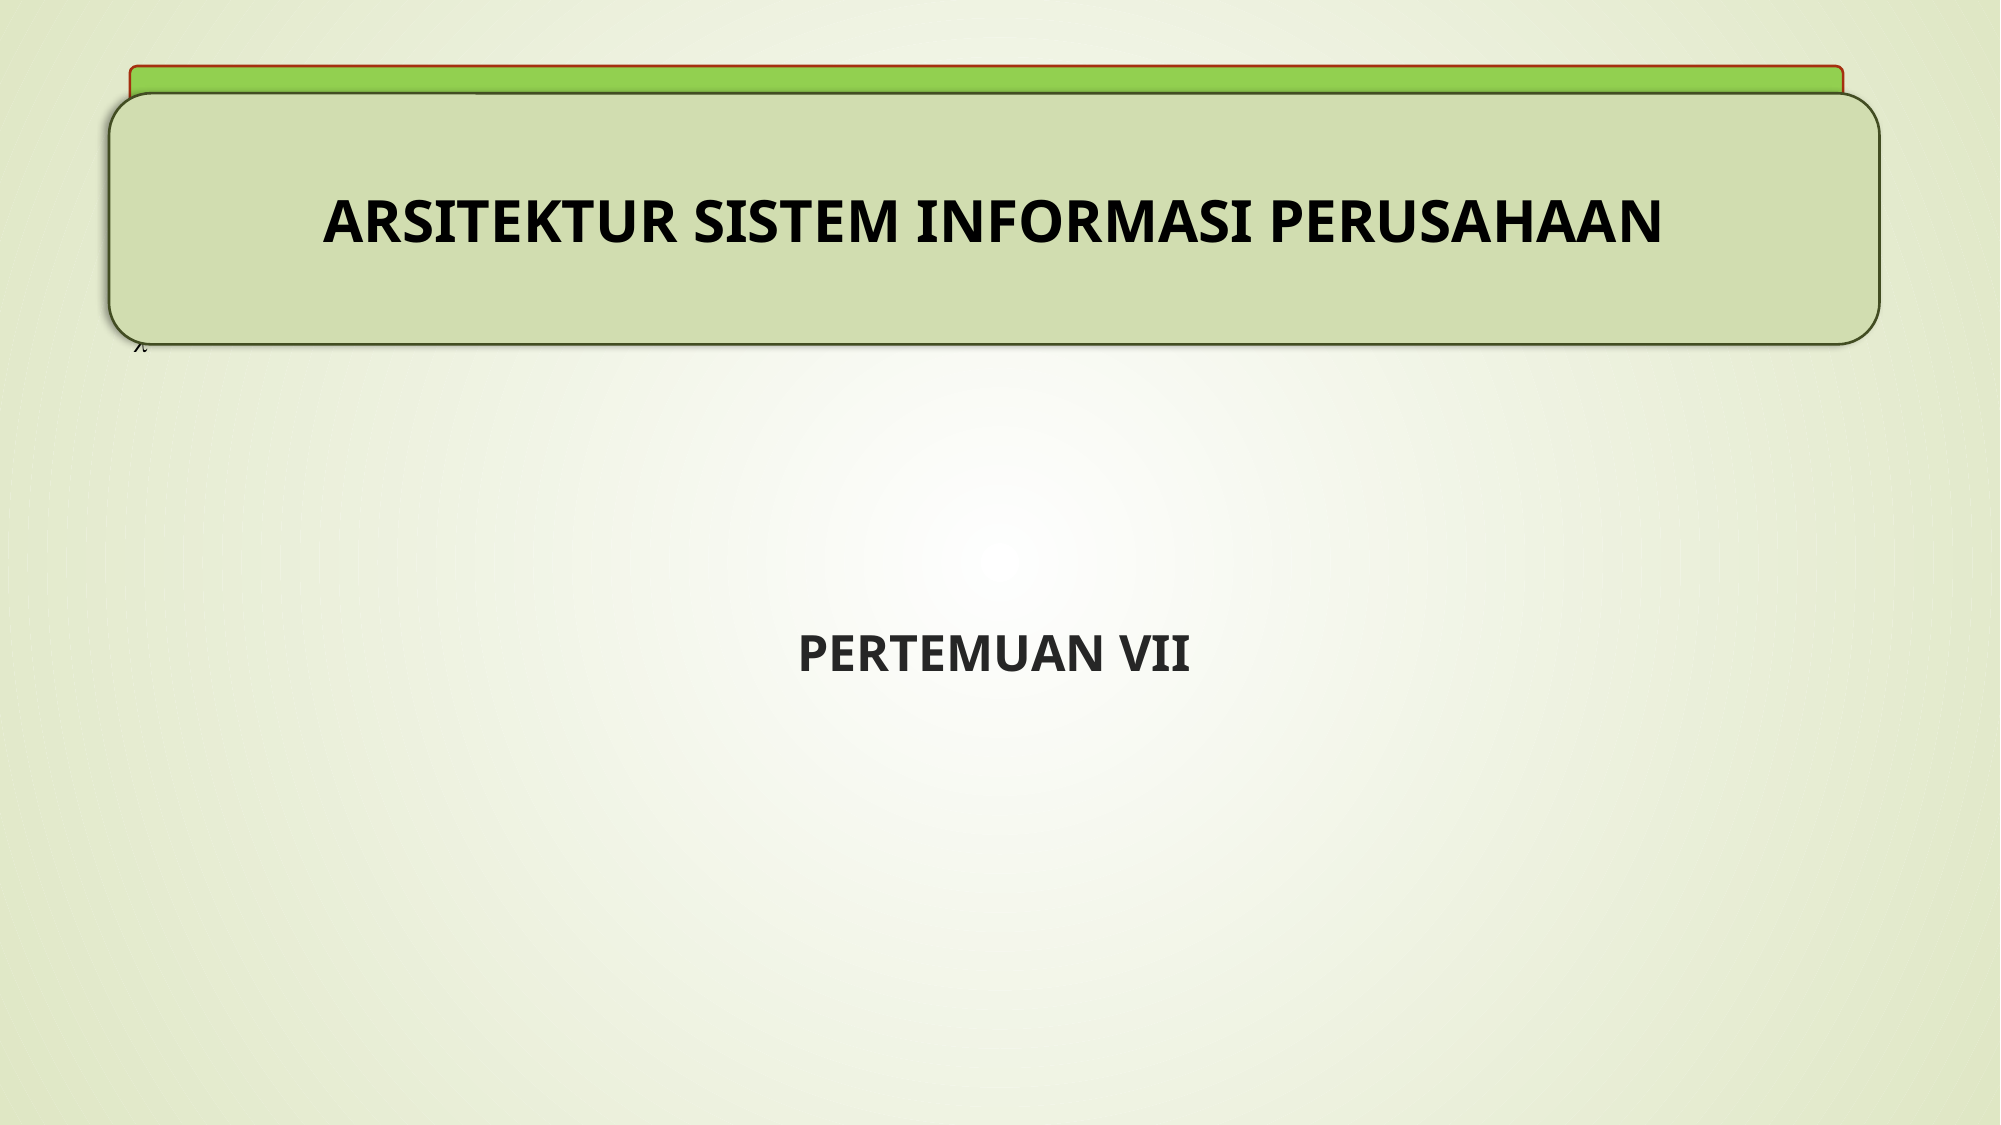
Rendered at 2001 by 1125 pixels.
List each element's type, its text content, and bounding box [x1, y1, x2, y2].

text_box [128, 64, 1845, 91]
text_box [129, 329, 153, 360]
text_box ARSITEKTUR SISTEM INFORMASI PERUSAHAAN [107, 91, 1881, 346]
text_box PERTEMUAN VII [332, 498, 1657, 689]
